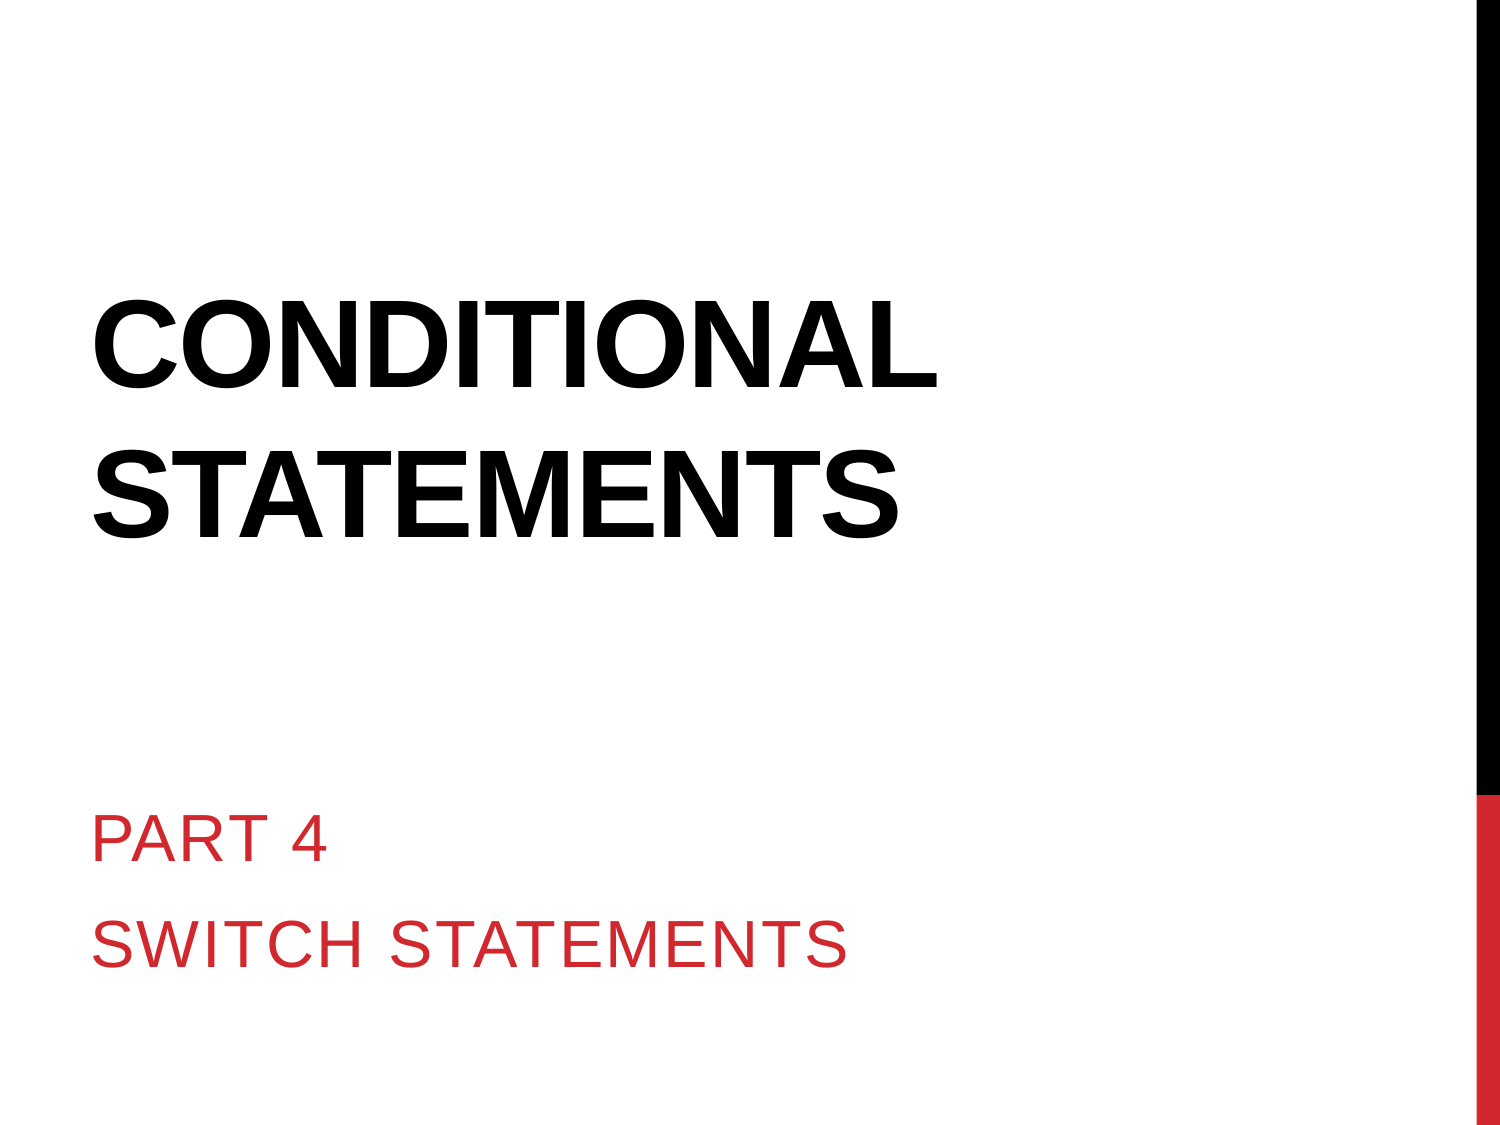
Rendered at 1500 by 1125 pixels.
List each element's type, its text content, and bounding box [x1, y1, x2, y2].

title Conditional Statements [75, 37, 1350, 788]
subtitle Part 4 Switch statements [75, 787, 1200, 938]
